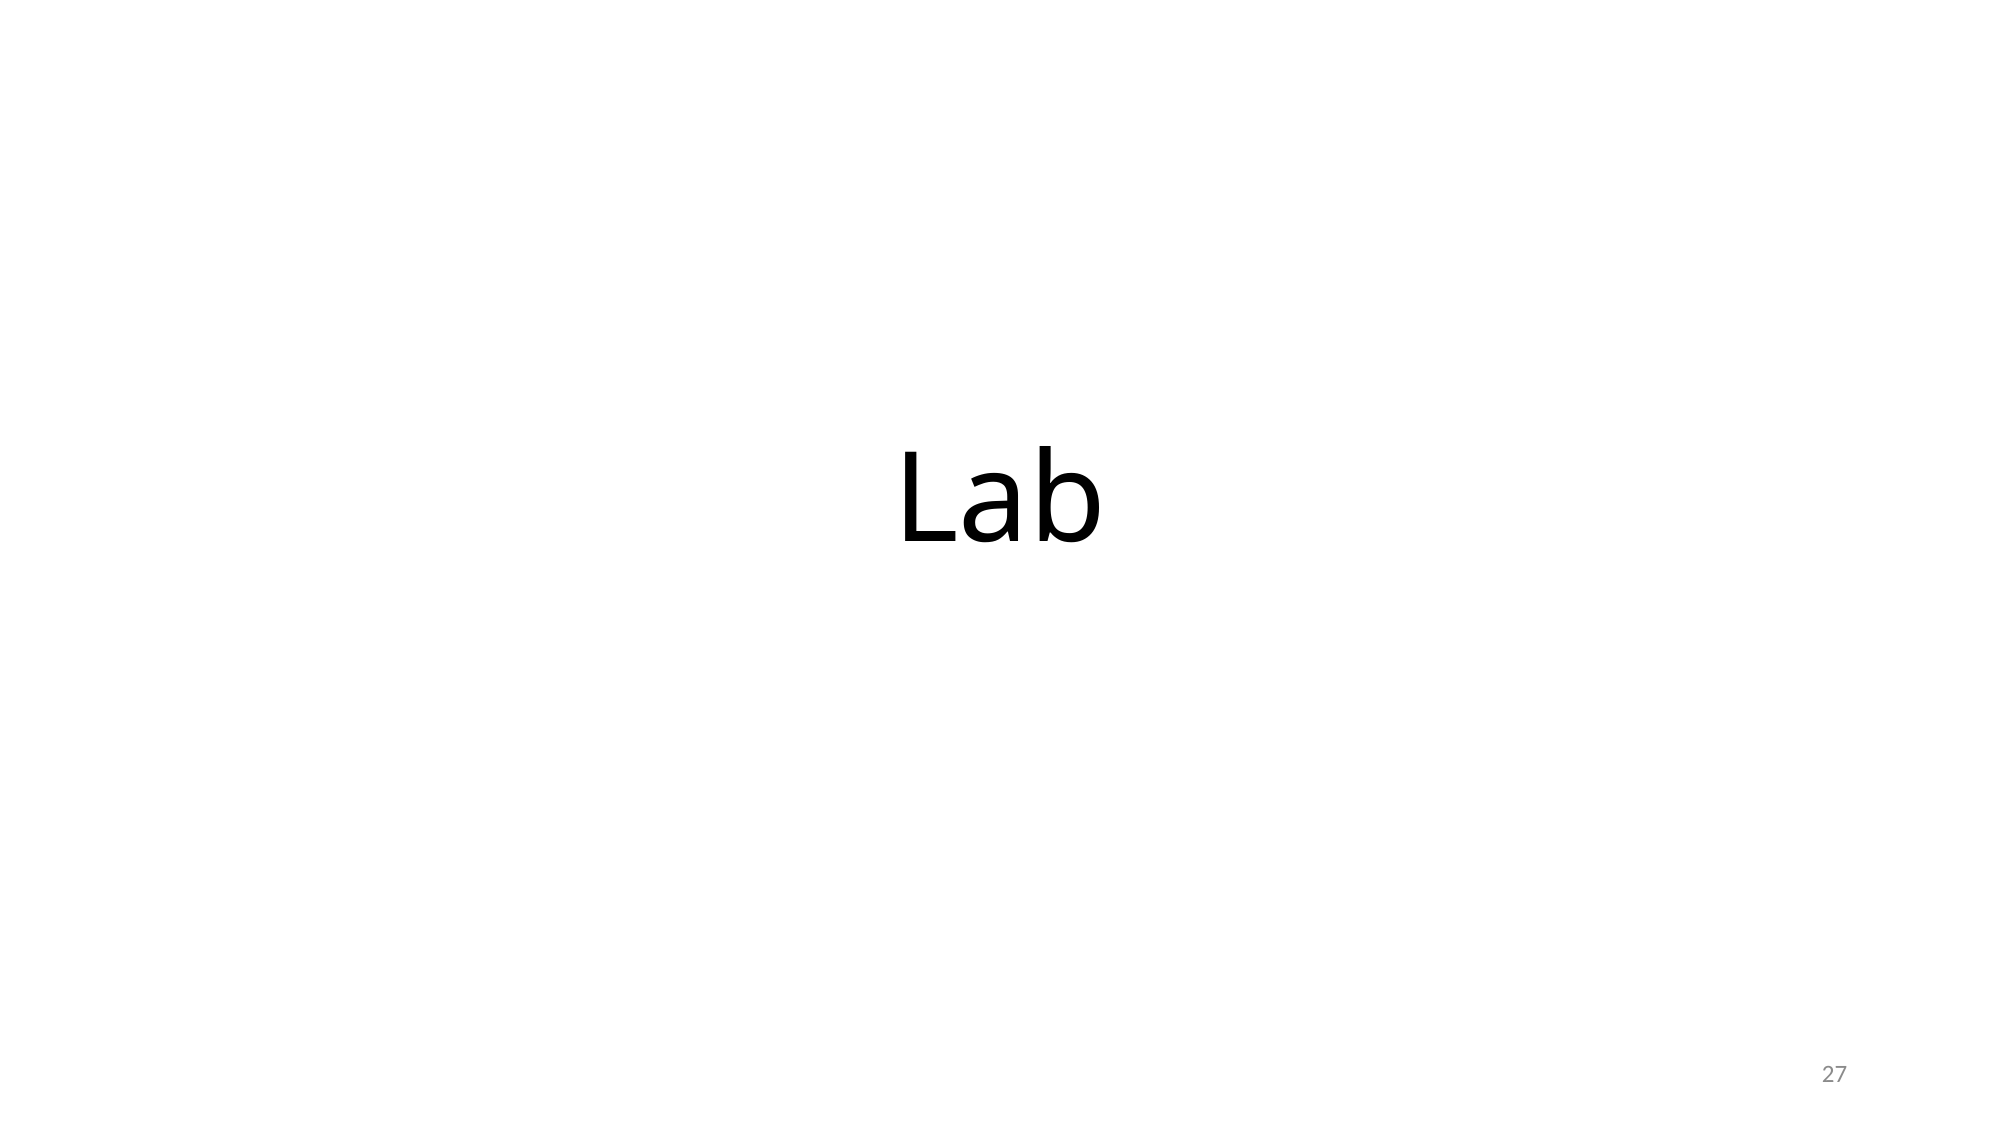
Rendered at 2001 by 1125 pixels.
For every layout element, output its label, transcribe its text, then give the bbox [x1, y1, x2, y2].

slide_number 27 [1412, 1042, 1863, 1103]
title Lab [249, 184, 1750, 576]
